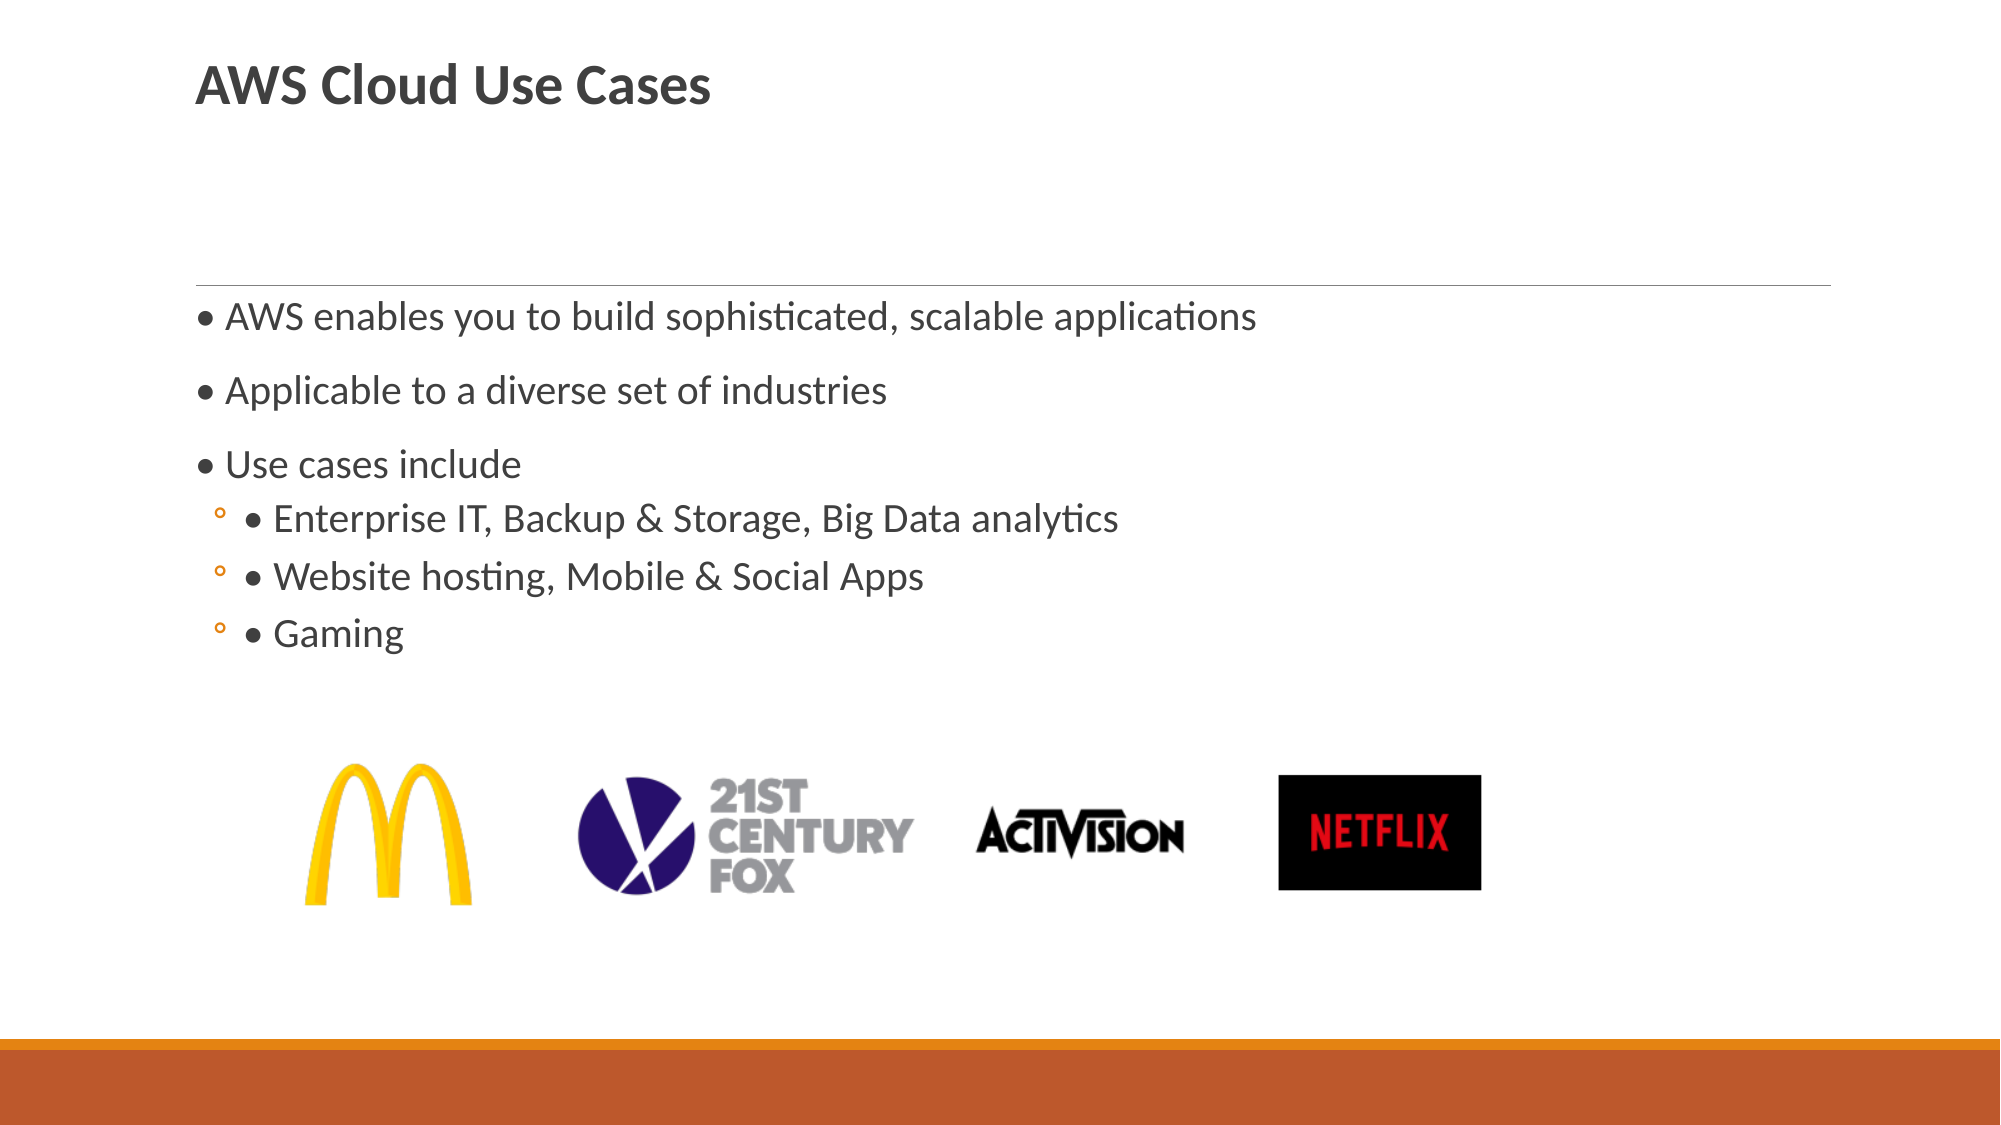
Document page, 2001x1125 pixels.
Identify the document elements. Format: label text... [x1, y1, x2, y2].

picture [224, 704, 1570, 934]
list AWS Cloud Use Cases • AWS enables you to build sophisticated, scalable applications • Applicable to a diverse set of industries • Use cases include • Enterprise IT, Backup & Storage, Big Data analytics • Website hosting, Mobile & Social Apps • Gaming [180, 46, 1830, 963]
